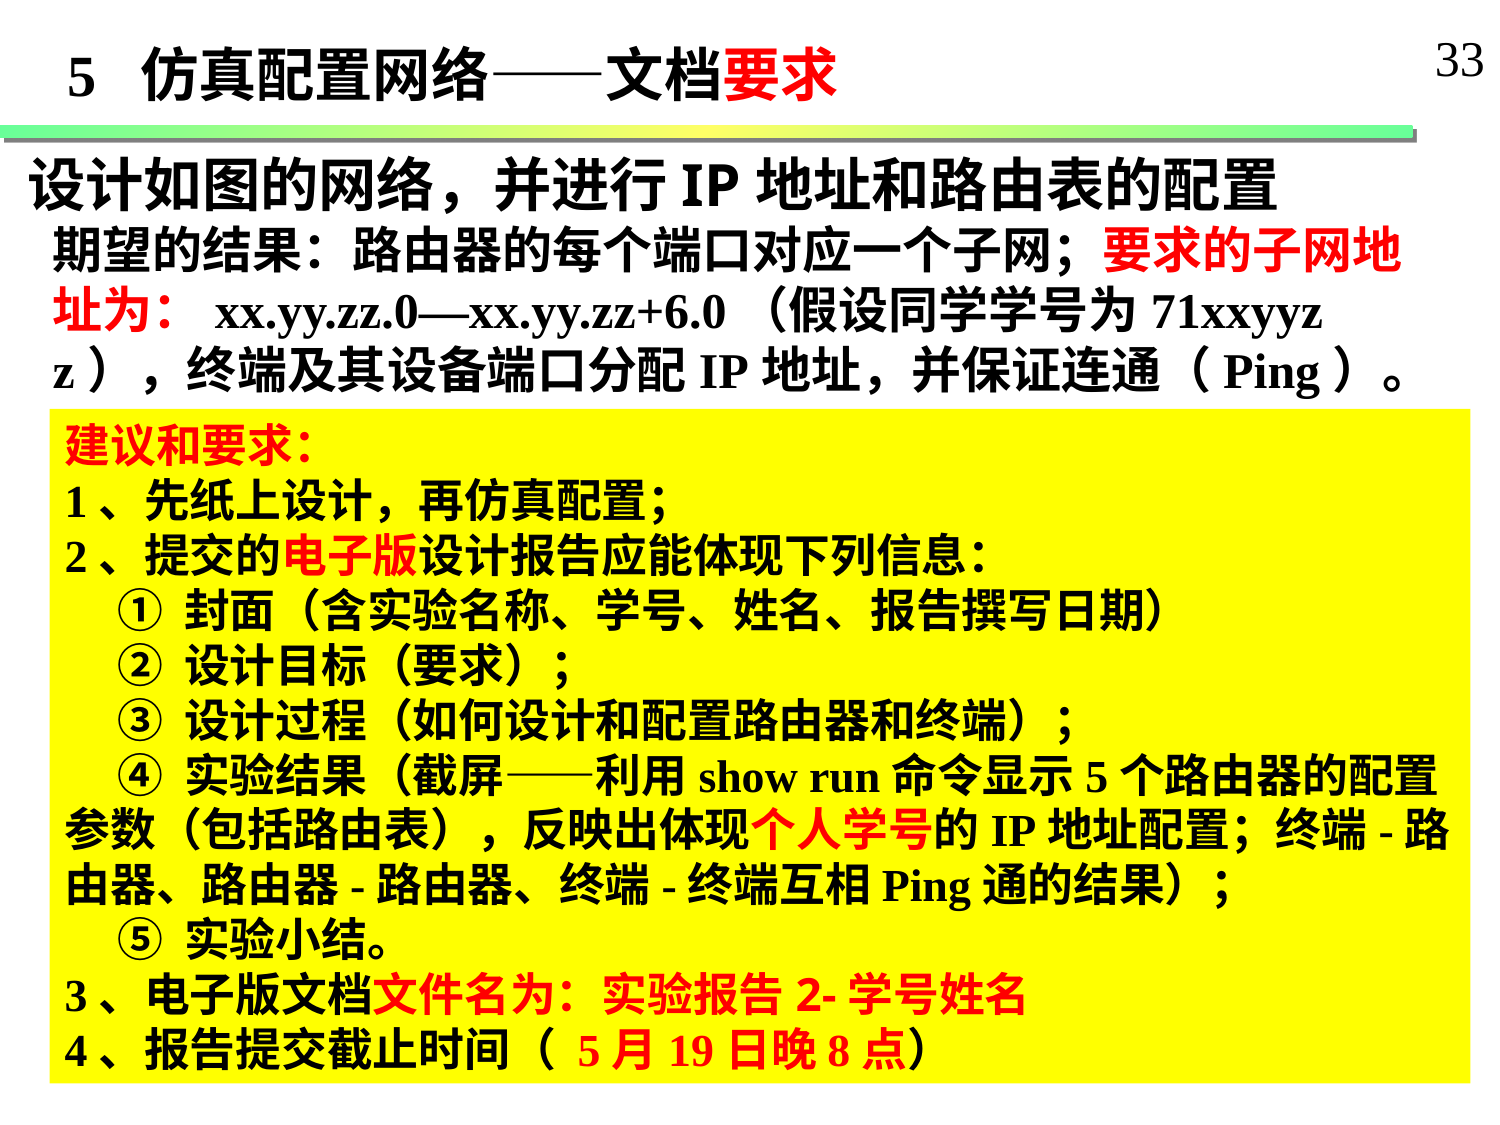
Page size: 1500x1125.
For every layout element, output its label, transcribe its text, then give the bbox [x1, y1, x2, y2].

text_box [0, 125, 1413, 138]
text_box 建议和要求： 1、先纸上设计，再仿真配置； 2、提交的电子版设计报告应能体现下列信息： ① 封面（含实验名称、学号、姓名、报告撰写日期） ② 设计目标（要求）； ③ 设计过程（如何设计和配置路由器和终端）； ④ 实验结果（截屏——利用show run命令显示5个路由器的配置参数（包括路由表），反映出体现个人学号的IP地址配置；终端-路由器、路由器-路由器、终端-终端互相Ping通的结果）； ⑤ 实验小结。 3、电子版文档文件名为：实验报告2-学号姓名 4、报告提交截止时间（ 5月19日晚8点） [49, 408, 1471, 1084]
text_box 设计如图的网络，并进行IP地址和路由表的配置 [12, 140, 1500, 226]
text_box 33 [1420, 19, 1500, 94]
text_box 5 仿真配置网络——文档要求 [53, 31, 1273, 116]
text_box 期望的结果：路由器的每个端口对应一个子网；要求的子网地址为：xx.yy.zz.0—xx.yy.zz+6.0（假设同学学号为71xxyyzz），终端及其设备端口分配IP地址，并保证连通（Ping）。 [38, 226, 1459, 406]
